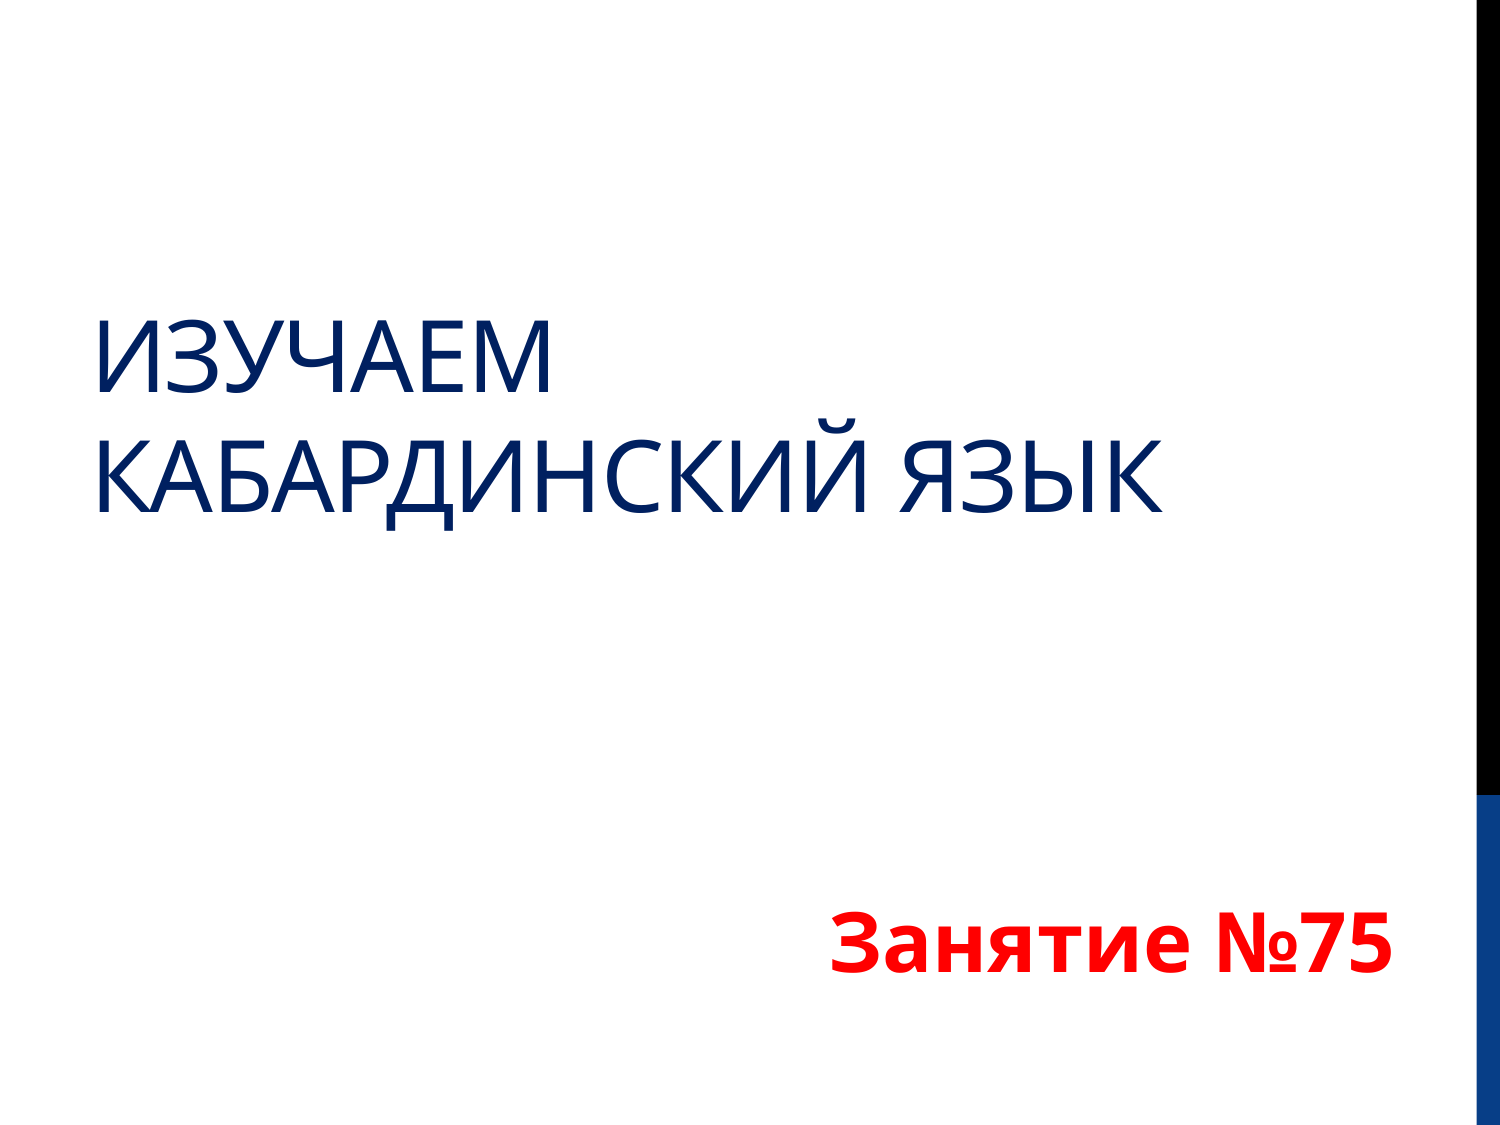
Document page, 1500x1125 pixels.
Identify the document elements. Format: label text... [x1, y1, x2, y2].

text_box Занятие №75 [785, 881, 1439, 997]
title Изучаем кабардинский язык [75, 37, 1350, 788]
